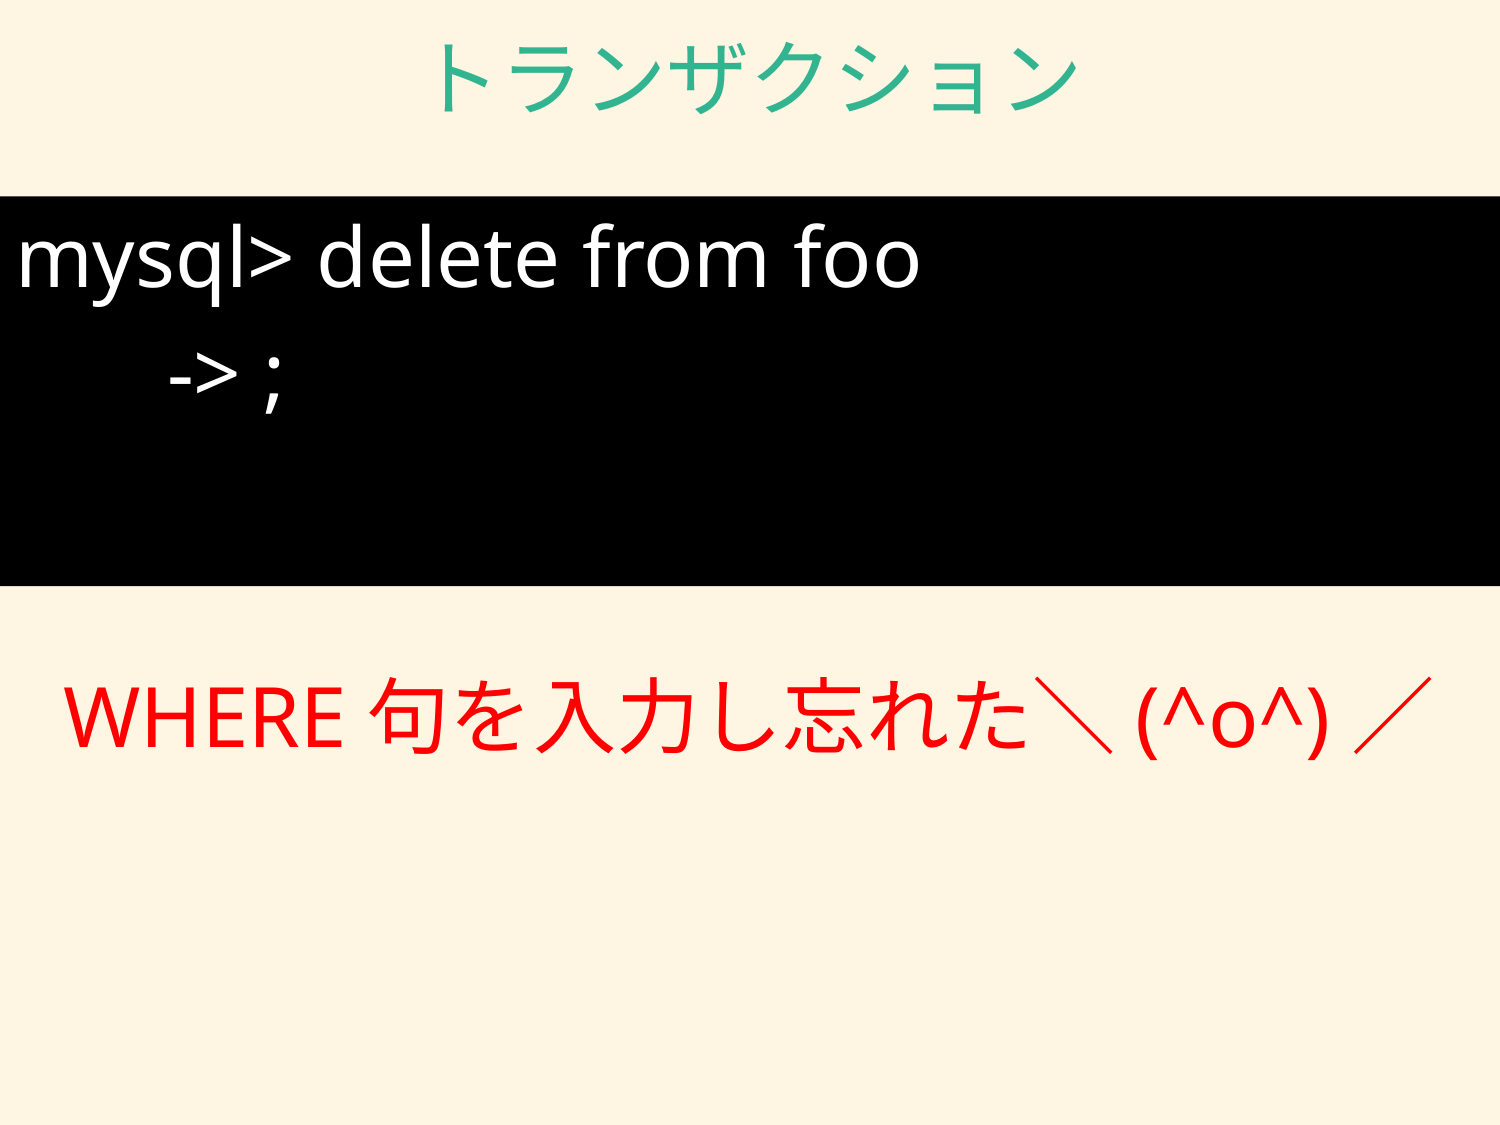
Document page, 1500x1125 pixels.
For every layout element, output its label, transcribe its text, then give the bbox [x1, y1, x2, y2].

text_box WHERE句を入力し忘れた＼(^o^)／ [48, 656, 1450, 772]
title トランザクション [0, 0, 1500, 153]
text_box mysql> delete from foo -> ; [0, 196, 1500, 587]
